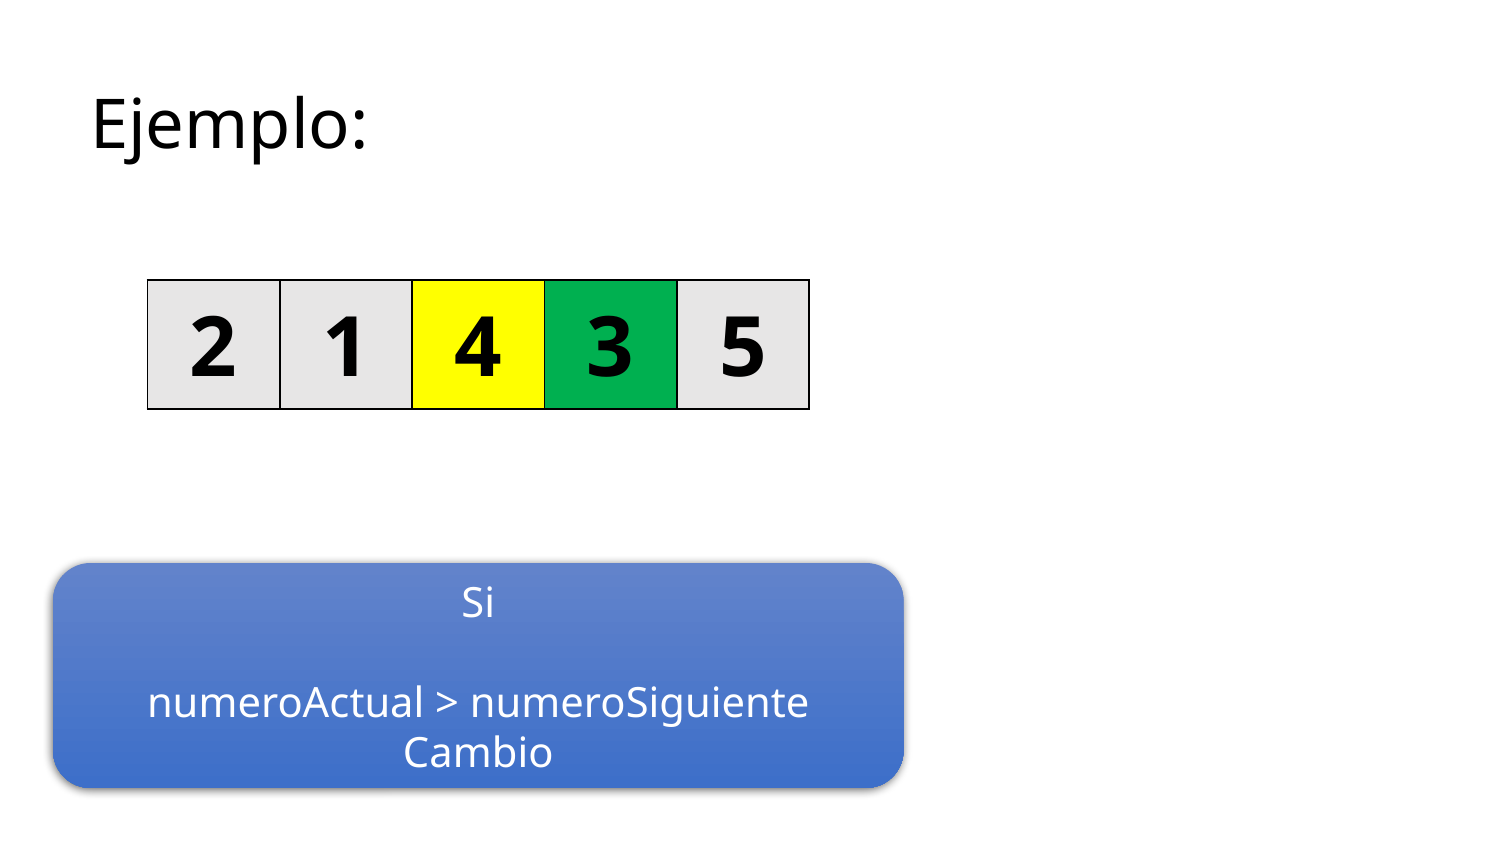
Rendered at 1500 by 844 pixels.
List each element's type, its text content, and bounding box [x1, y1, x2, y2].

text_box Si numeroActual > numeroSiguiente Cambio [53, 562, 904, 788]
table_header 3 [545, 281, 676, 408]
table_header 4 [413, 281, 544, 408]
title Ejemplo: [75, 65, 491, 188]
table_header 2 [148, 281, 279, 408]
table_header 1 [281, 281, 411, 408]
table_header 5 [678, 281, 808, 408]
